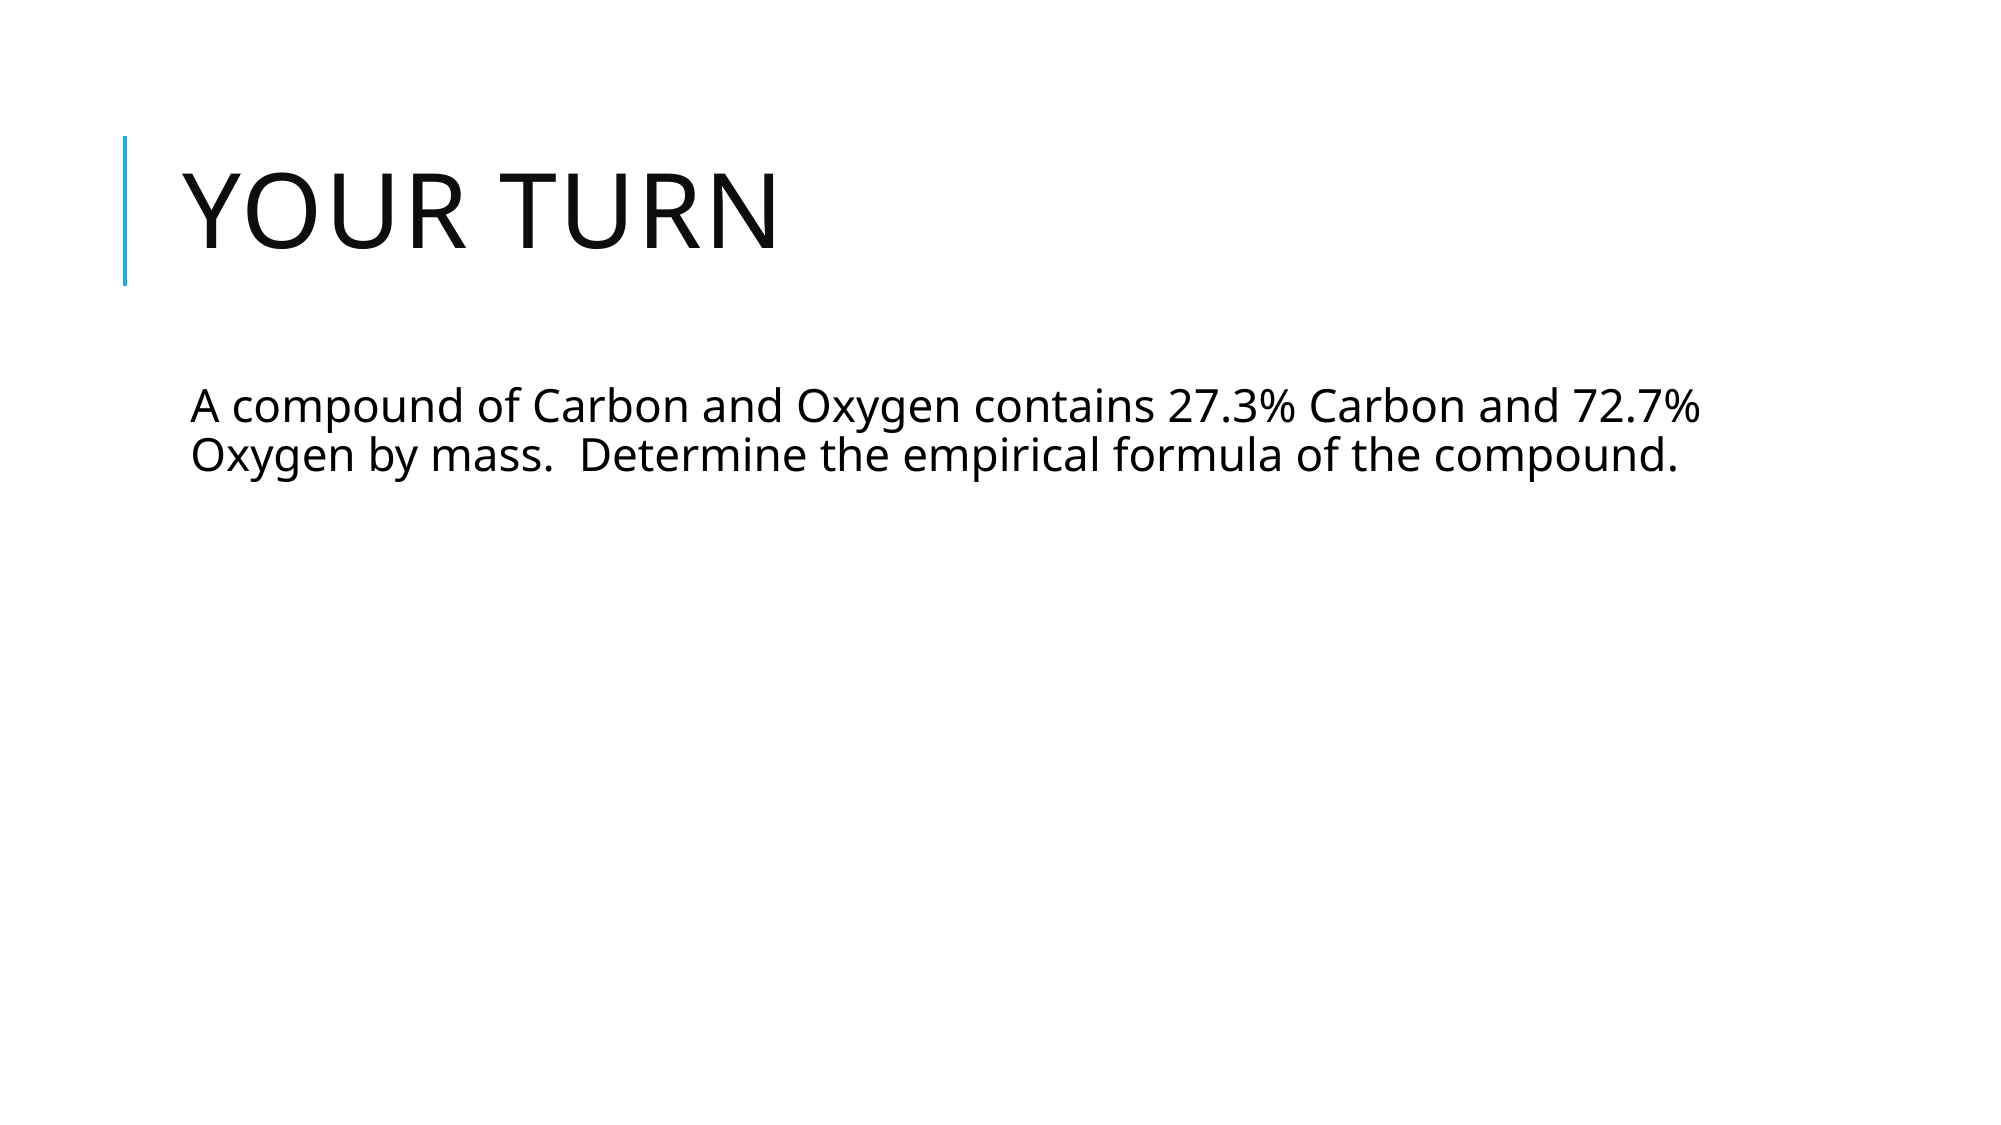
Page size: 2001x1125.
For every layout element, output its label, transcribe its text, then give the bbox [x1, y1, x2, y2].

list A compound of Carbon and Oxygen contains 27.3% Carbon and 72.7% Oxygen by mass. Determine the empirical formula of the compound. [168, 375, 1763, 1035]
title Your turn [168, 96, 1763, 342]
